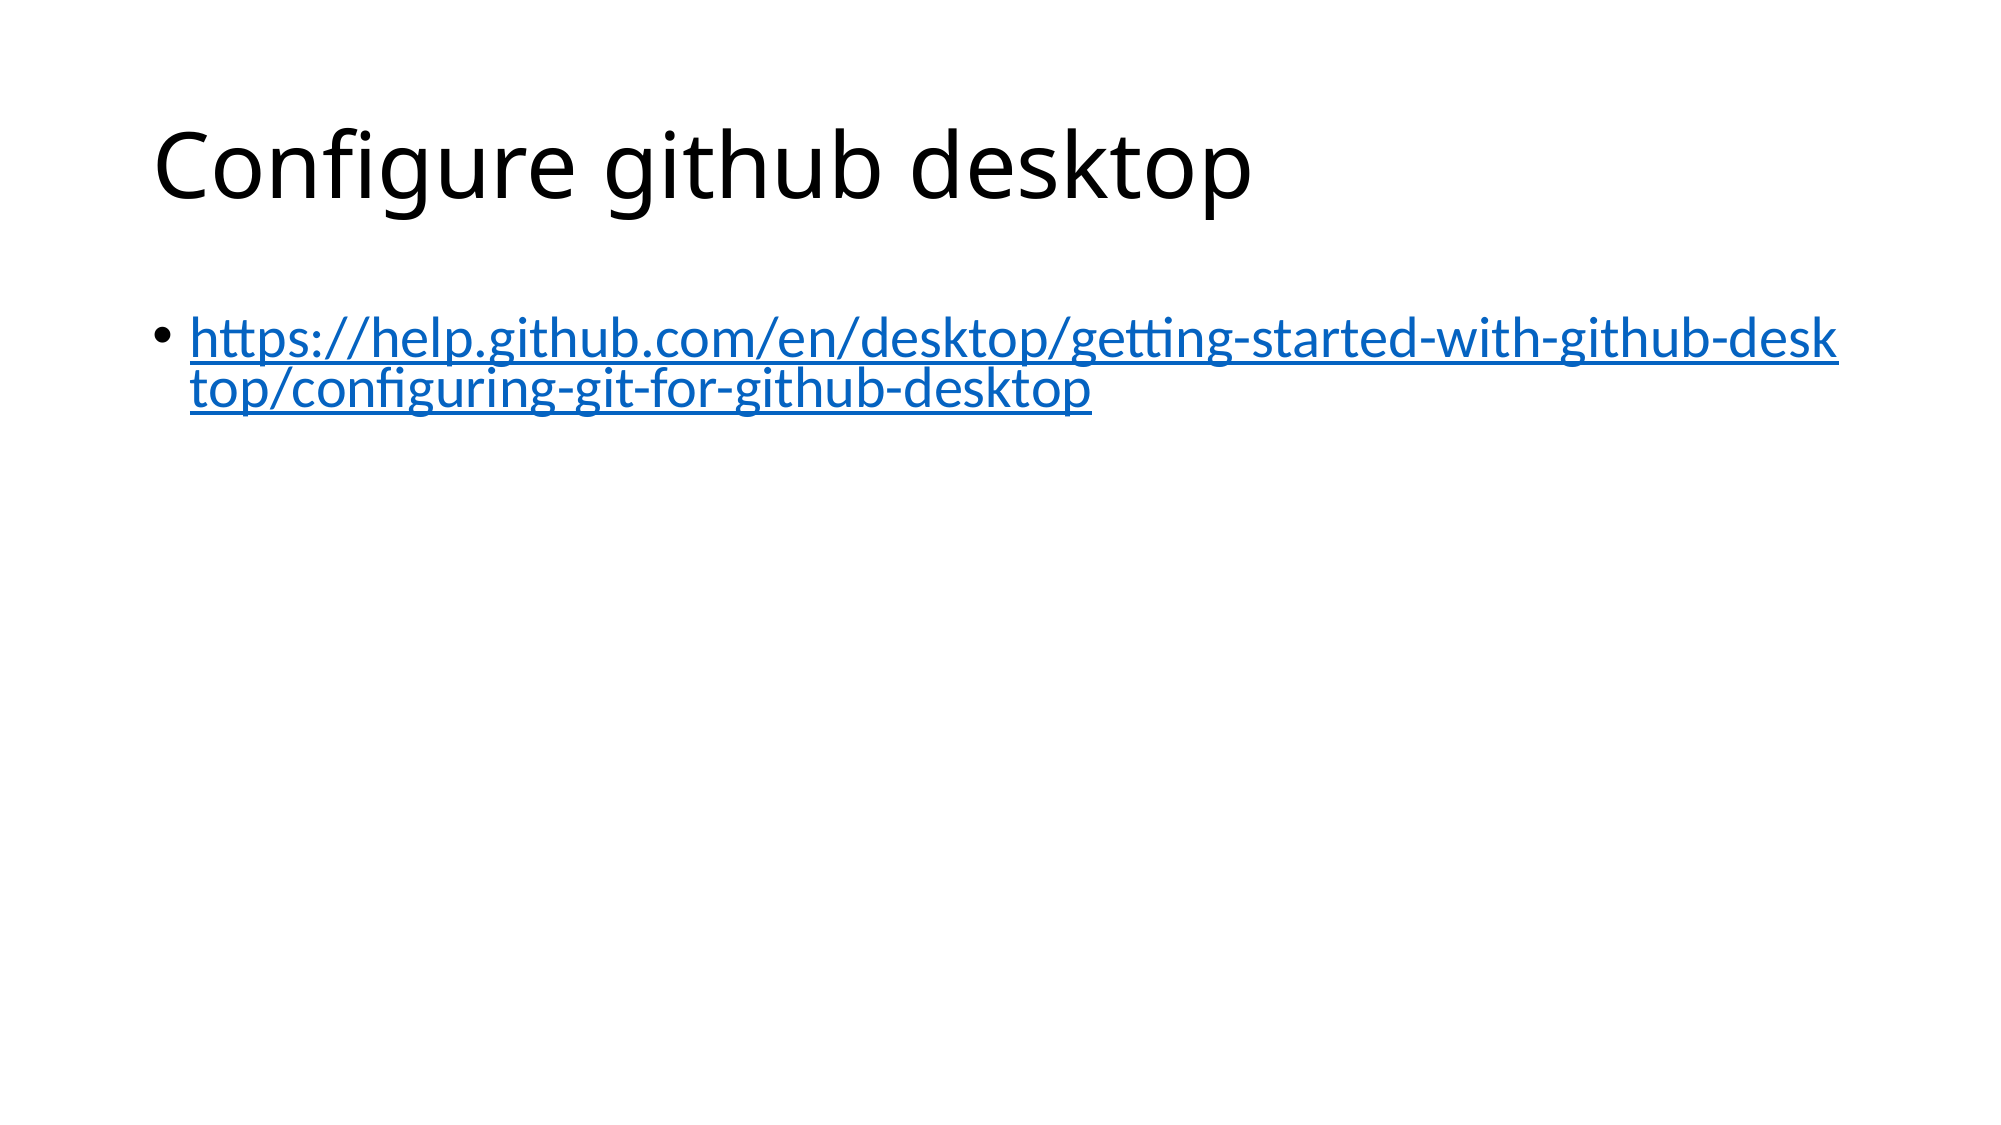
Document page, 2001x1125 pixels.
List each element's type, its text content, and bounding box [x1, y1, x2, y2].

title Configure github desktop [137, 59, 1863, 278]
list https://help.github.com/en/desktop/getting-started-with-github-desktop/configuring-git-for-github-desktop [137, 299, 1863, 1014]
